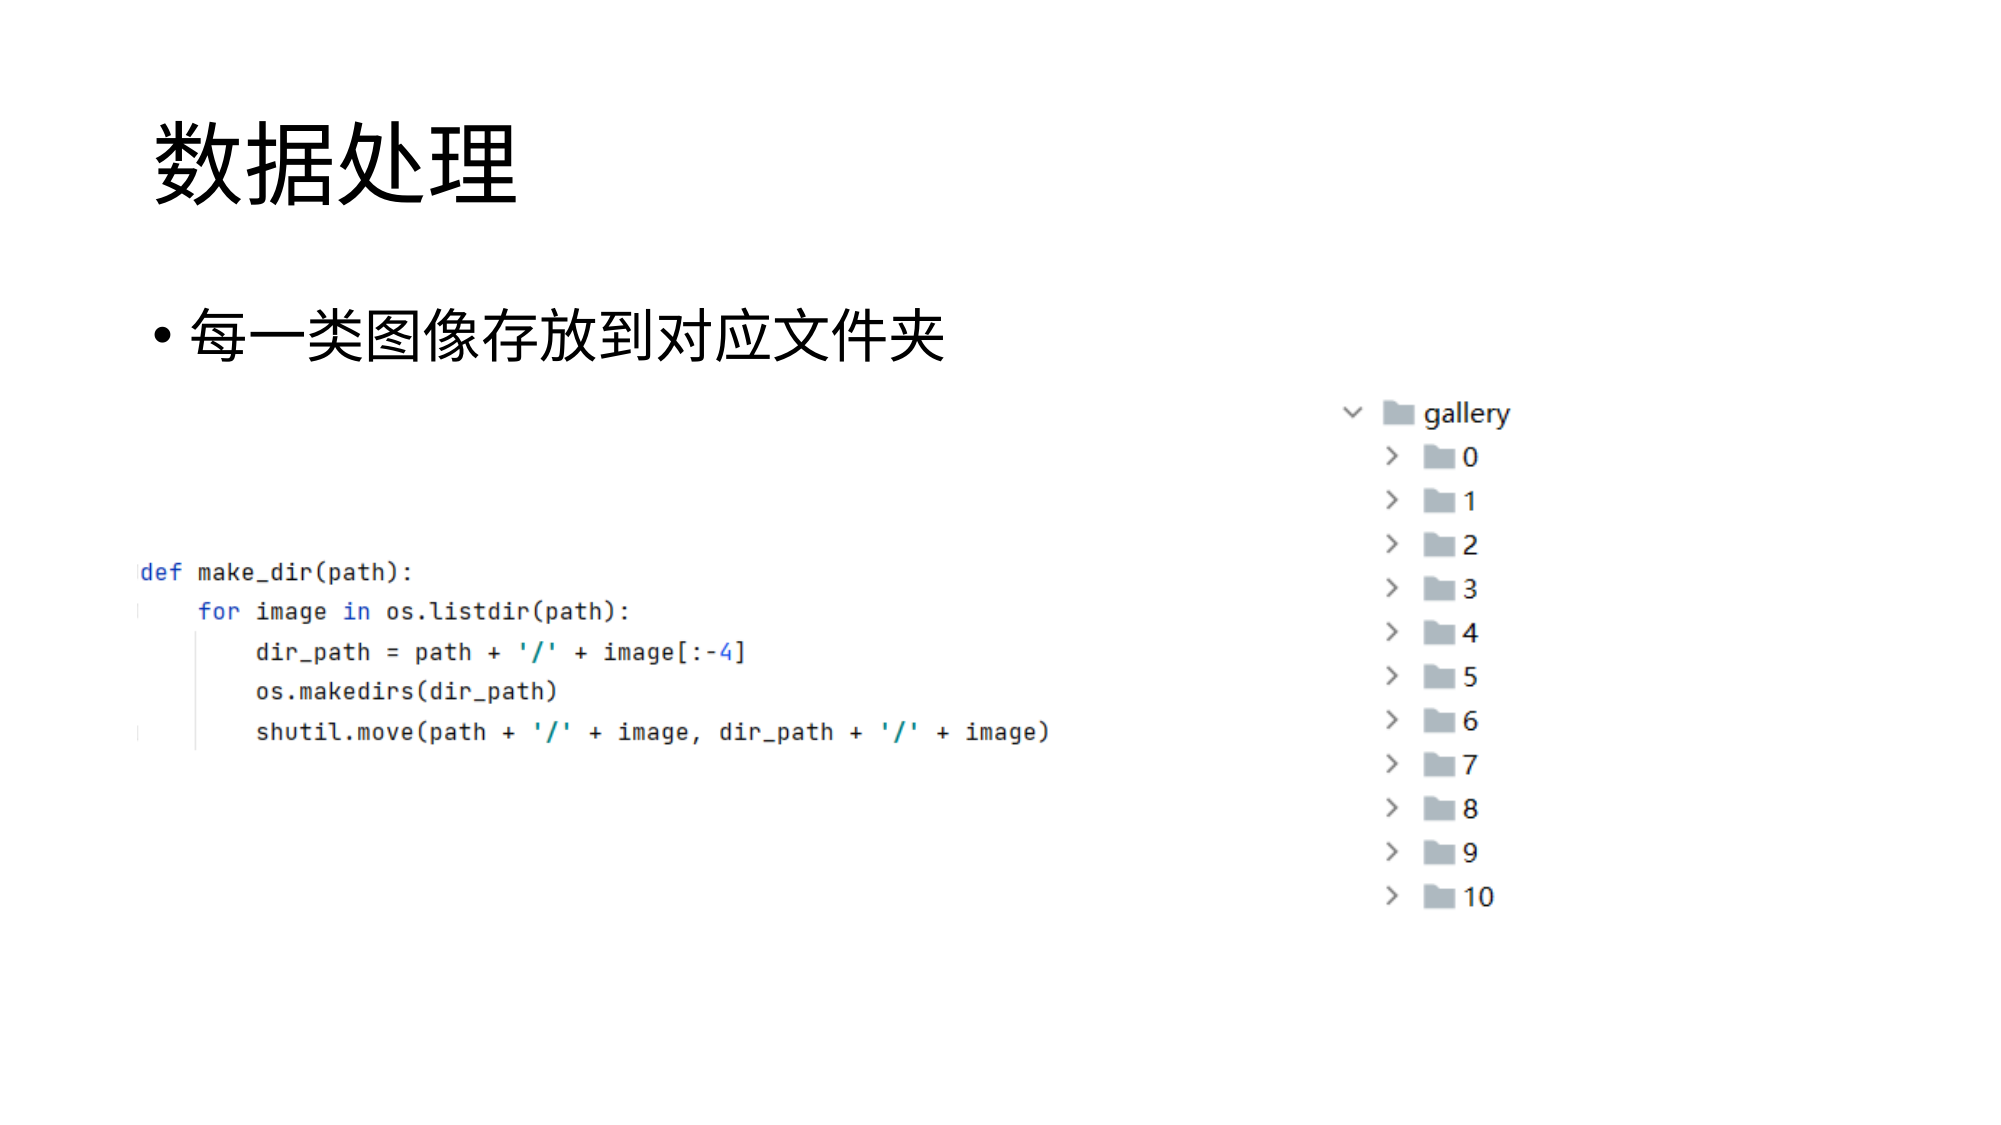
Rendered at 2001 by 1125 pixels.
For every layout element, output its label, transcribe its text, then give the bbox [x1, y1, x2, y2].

picture [1334, 393, 1680, 919]
picture [137, 550, 1065, 762]
list 每一类图像存放到对应文件夹 [137, 299, 1863, 1014]
title 数据处理 [137, 59, 1863, 278]
